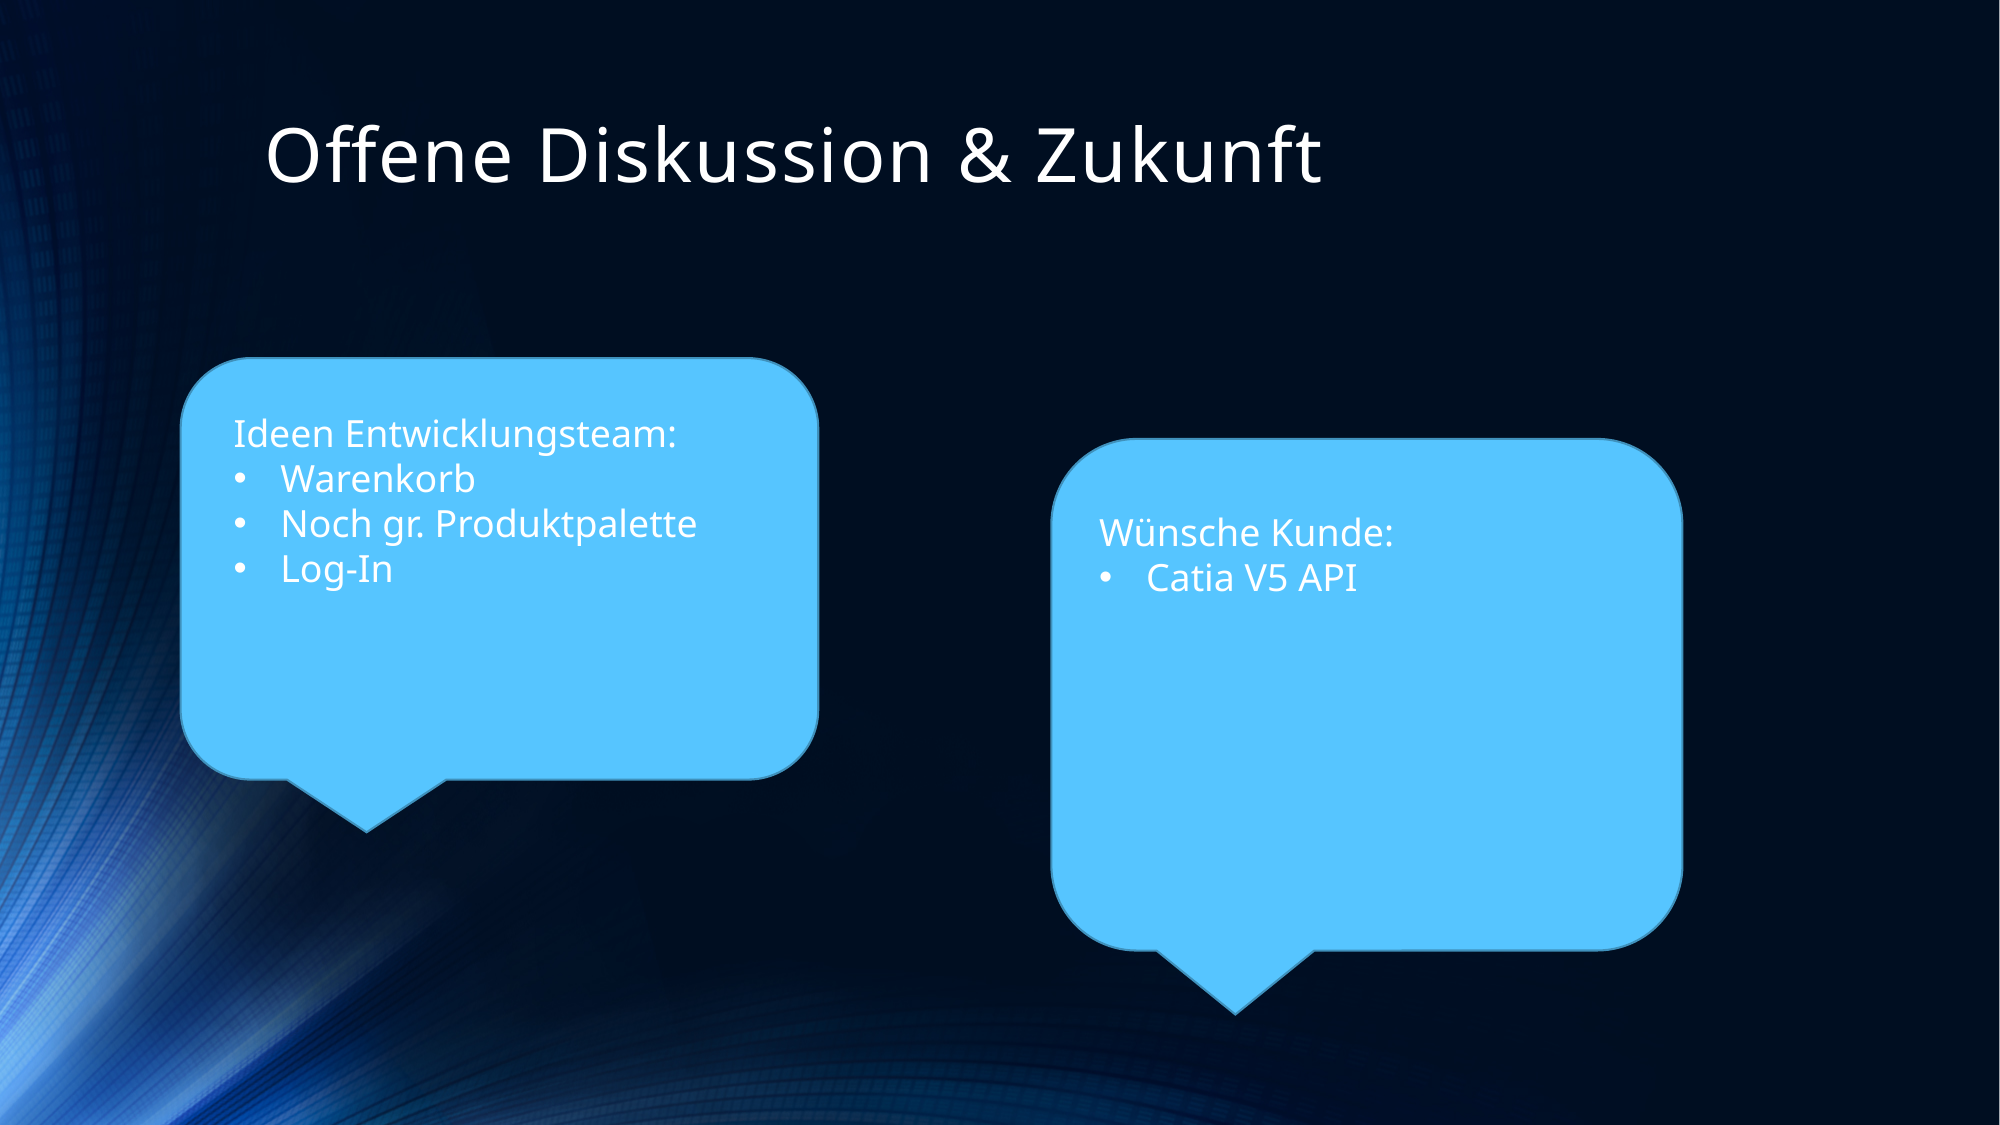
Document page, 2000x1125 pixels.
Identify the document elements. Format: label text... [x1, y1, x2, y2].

text_box [1050, 437, 1684, 1016]
picture [0, 0, 2000, 1125]
title Offene Diskussion & Zukunft [249, 62, 1750, 288]
text_box Wünsche Kunde: Catia V5 API [1084, 501, 1535, 607]
text_box [179, 357, 820, 834]
text_box Ideen Entwicklungsteam: Warenkorb Noch gr. Produktpalette Log-In [218, 402, 780, 643]
